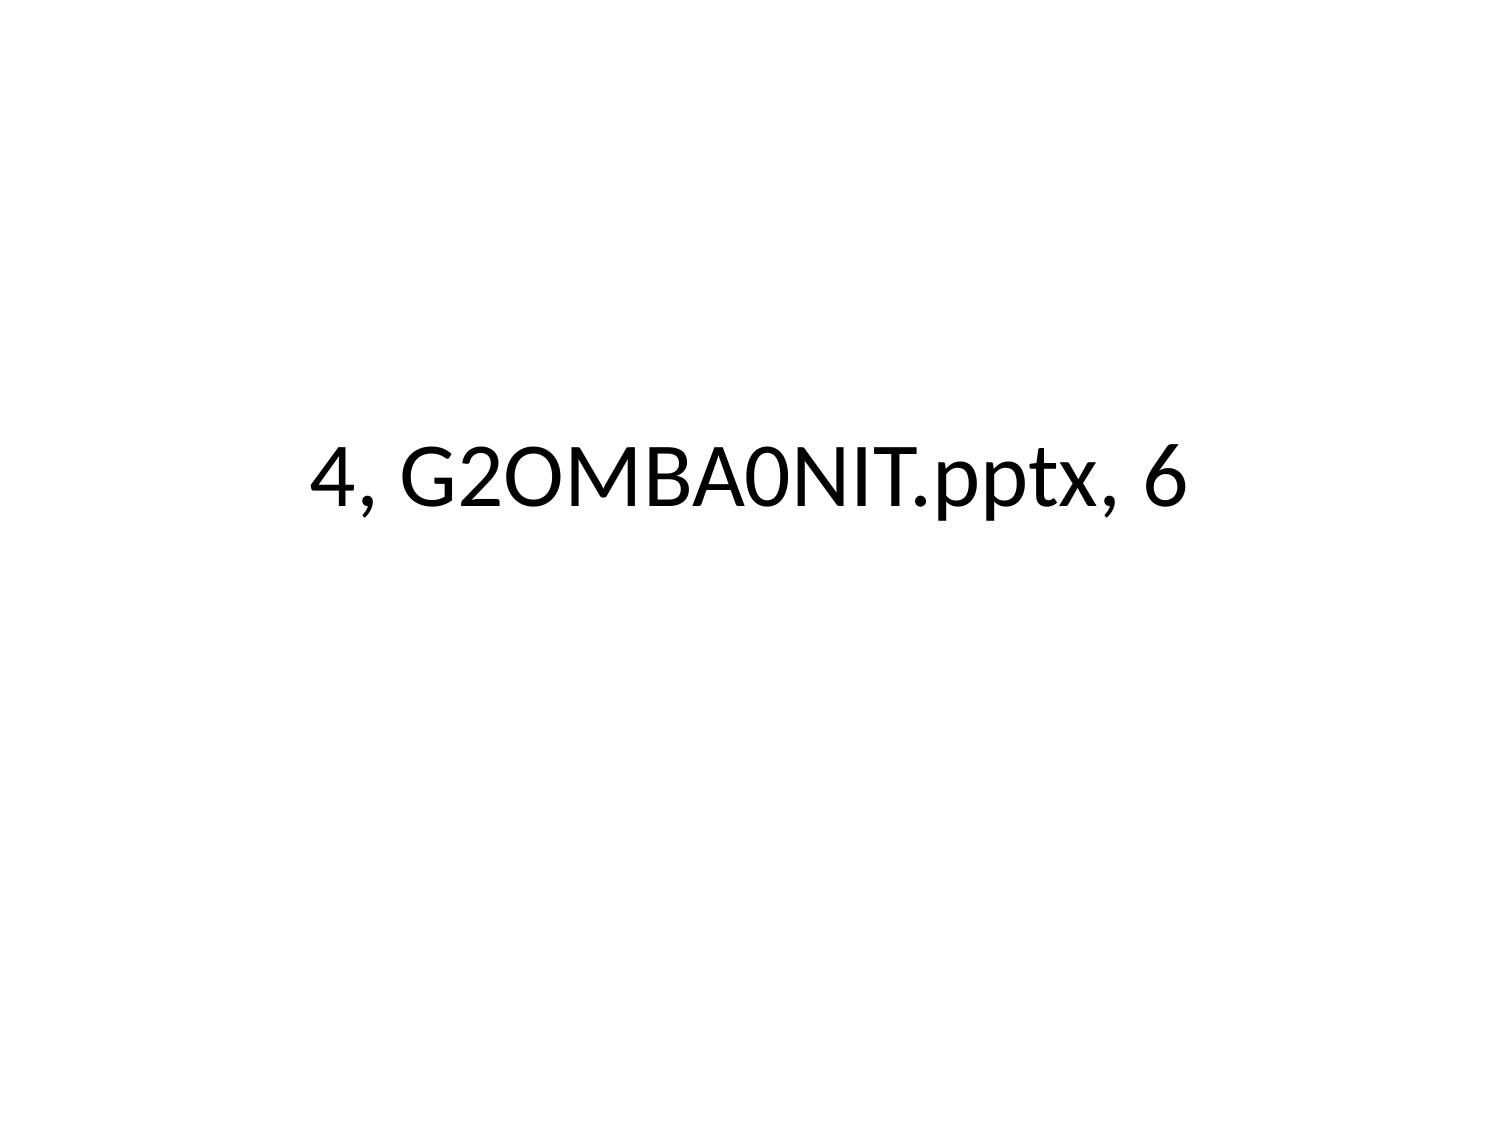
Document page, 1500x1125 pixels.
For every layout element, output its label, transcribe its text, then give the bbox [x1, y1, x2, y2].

title 4, G2OMBA0NIT.pptx, 6 [112, 349, 1388, 591]
